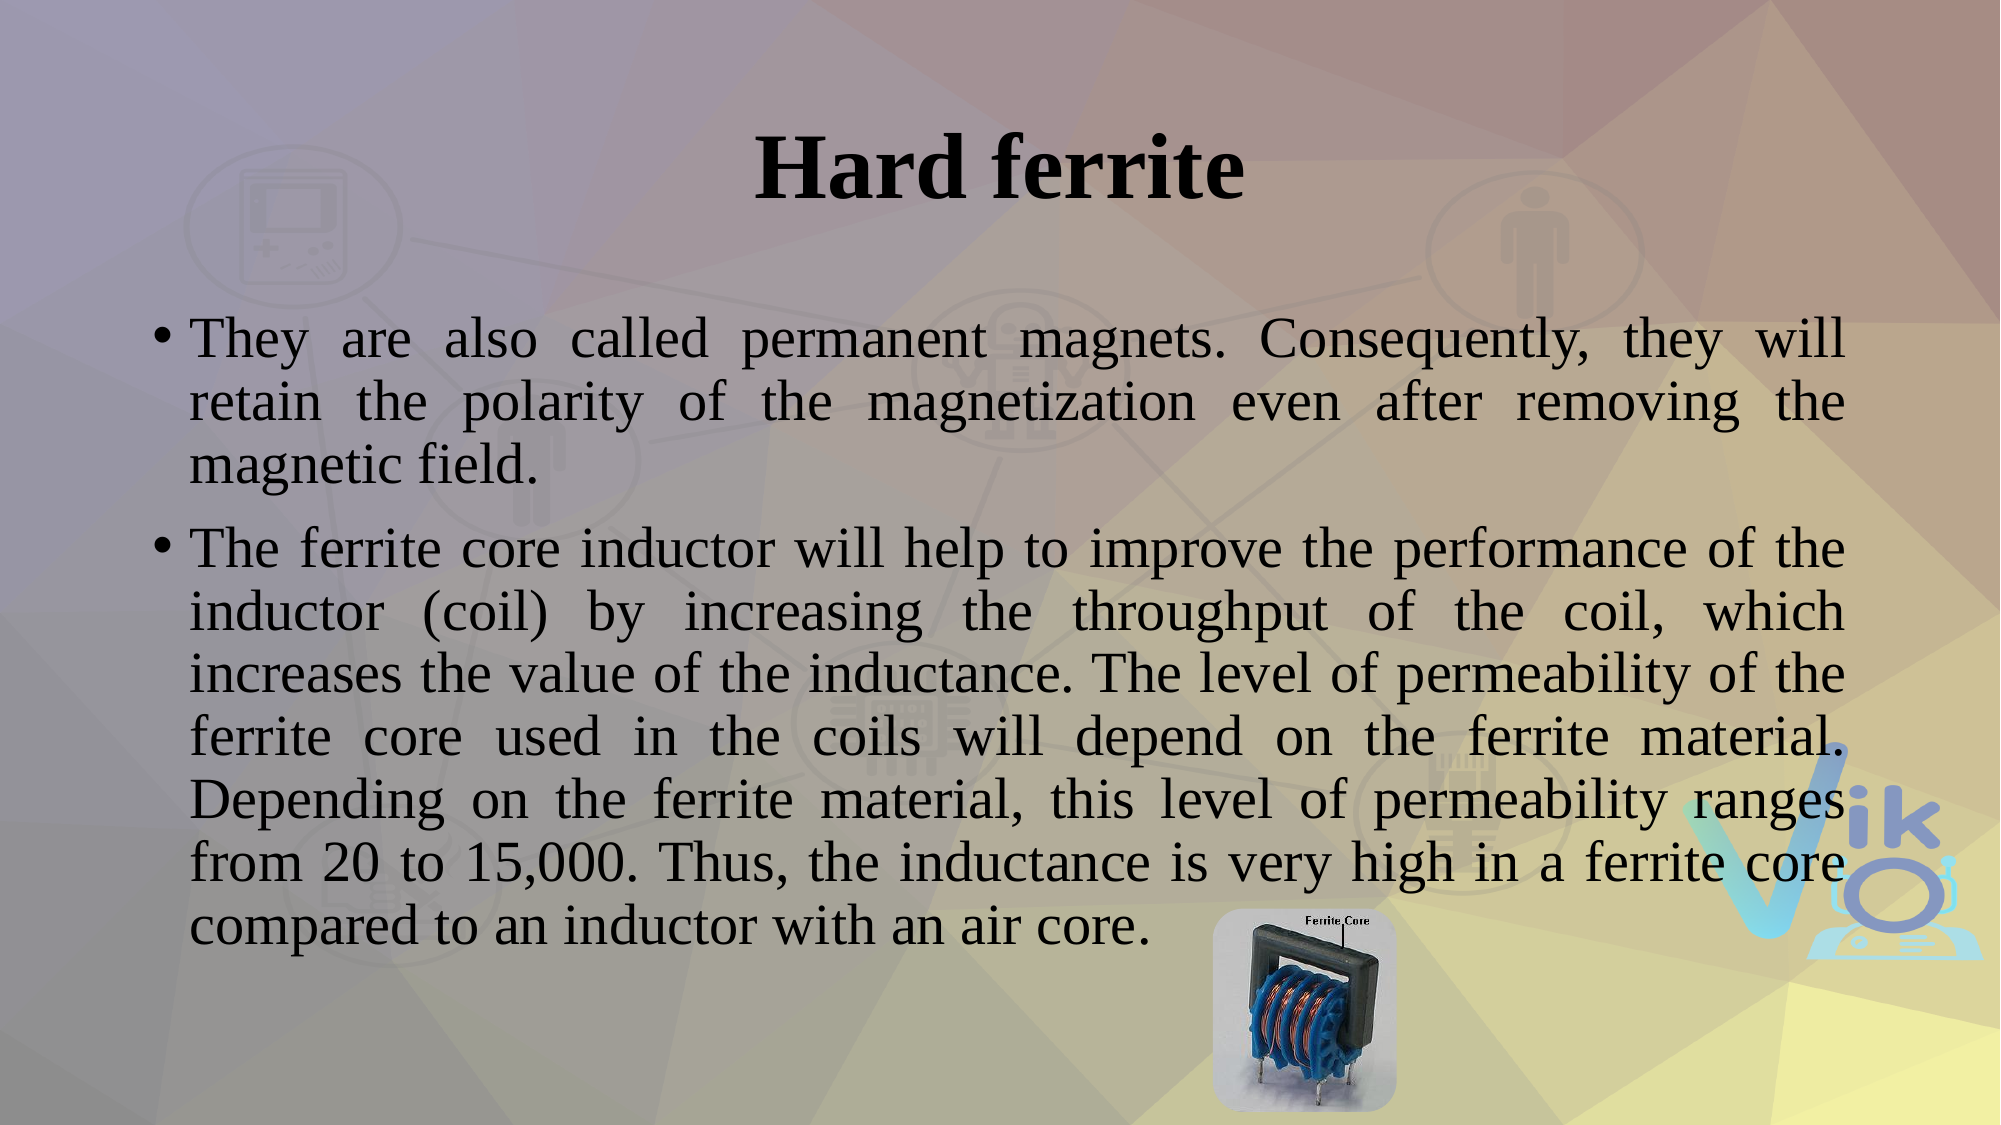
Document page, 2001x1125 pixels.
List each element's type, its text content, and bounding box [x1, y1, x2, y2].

picture [1212, 908, 1397, 1112]
list They are also called permanent magnets. Consequently, they will retain the polarity of the magnetization even after removing the magnetic field. The ferrite core inductor will help to improve the performance of the inductor (coil) by increasing the throughput of the coil, which increases the value of the inductance. The level of permeability of the ferrite core used in the coils will depend on the ferrite material. Depending on the ferrite material, this level of permeability ranges from 20 to 15,000. Thus, the inductance is very high in a ferrite core compared to an inductor with an air core. [137, 299, 1863, 1014]
title Hard ferrite [137, 59, 1863, 278]
